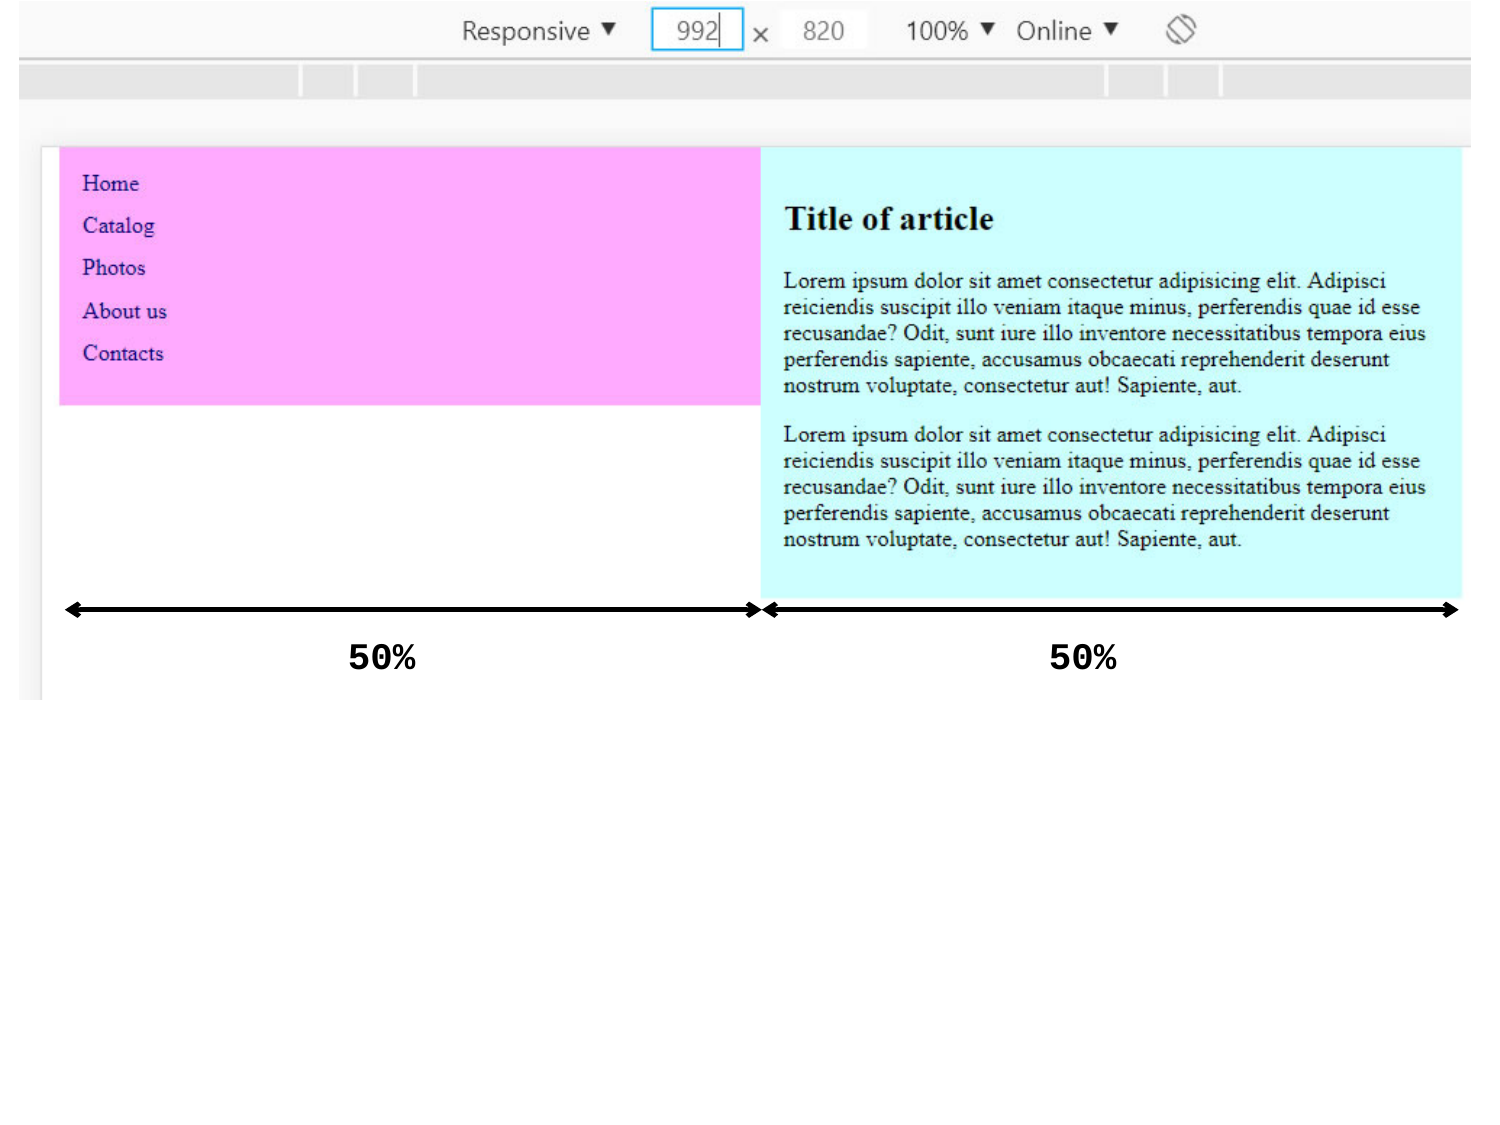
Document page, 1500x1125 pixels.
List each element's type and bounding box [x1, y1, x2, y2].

picture [19, 1, 1471, 700]
